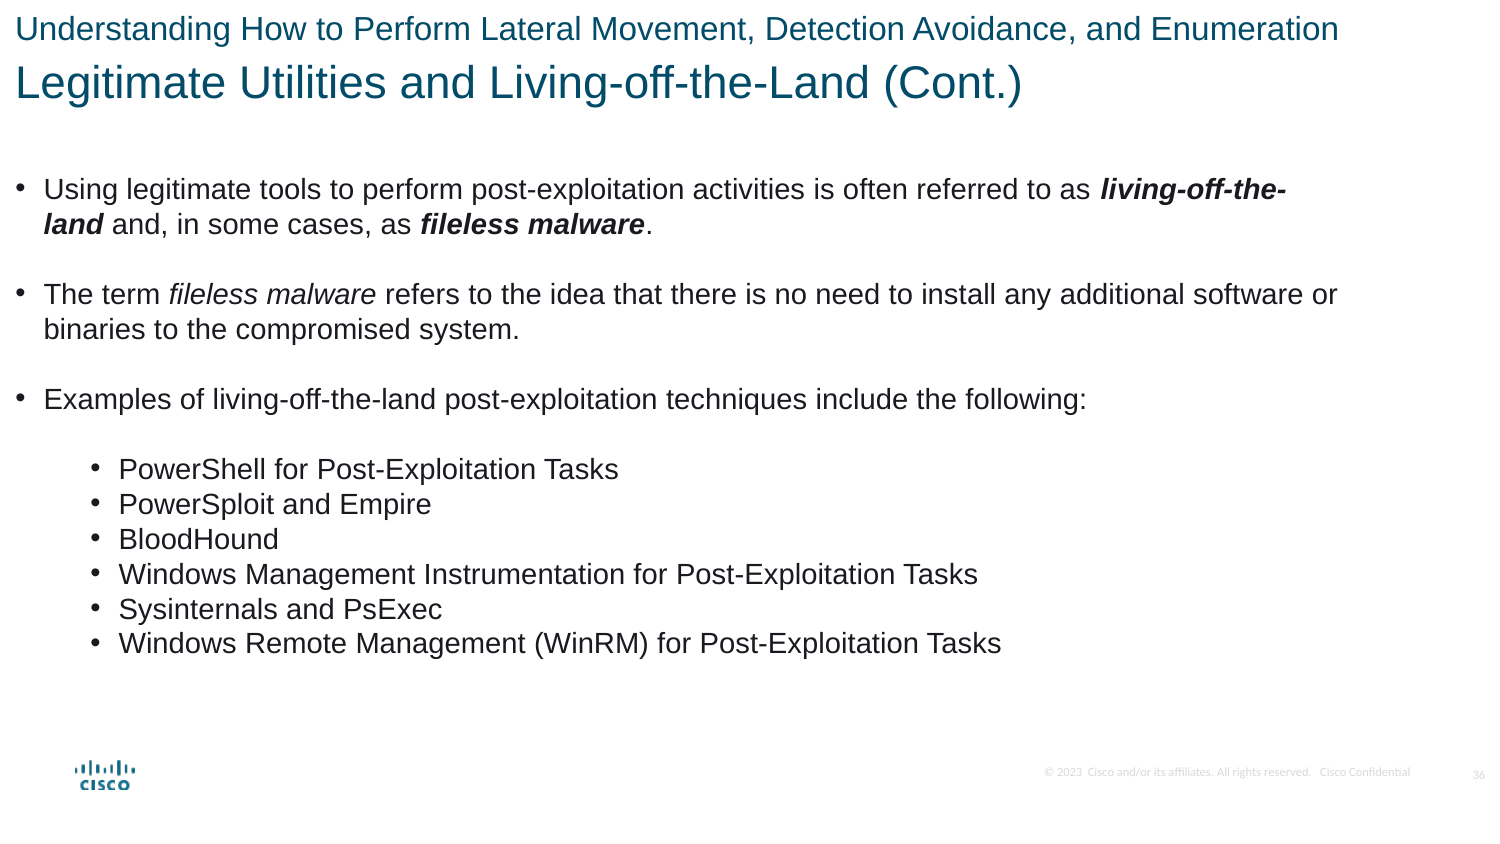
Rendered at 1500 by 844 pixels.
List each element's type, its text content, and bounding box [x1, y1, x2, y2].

text_box Using legitimate tools to perform post-exploitation activities is often referred to as living-off-the-land and, in some cases, as fileless malware. The term fileless malware refers to the idea that there is no need to install any additional software or binaries to the compromised system. Examples of living-off-the-land post-exploitation techniques include the following: PowerShell for Post-Exploitation Tasks PowerSploit and Empire BloodHound Windows Management Instrumentation for Post-Exploitation Tasks Sysinternals and PsExec Windows Remote Management (WinRM) for Post-Exploitation Tasks [0, 162, 1425, 668]
list Understanding How to Perform Lateral Movement, Detection Avoidance, and Enumeration [0, 0, 1500, 45]
list Legitimate Utilities and Living-off-the-Land (Cont.) [0, 45, 1500, 109]
picture [75, 759, 135, 790]
slide_number 36 [1425, 759, 1500, 797]
